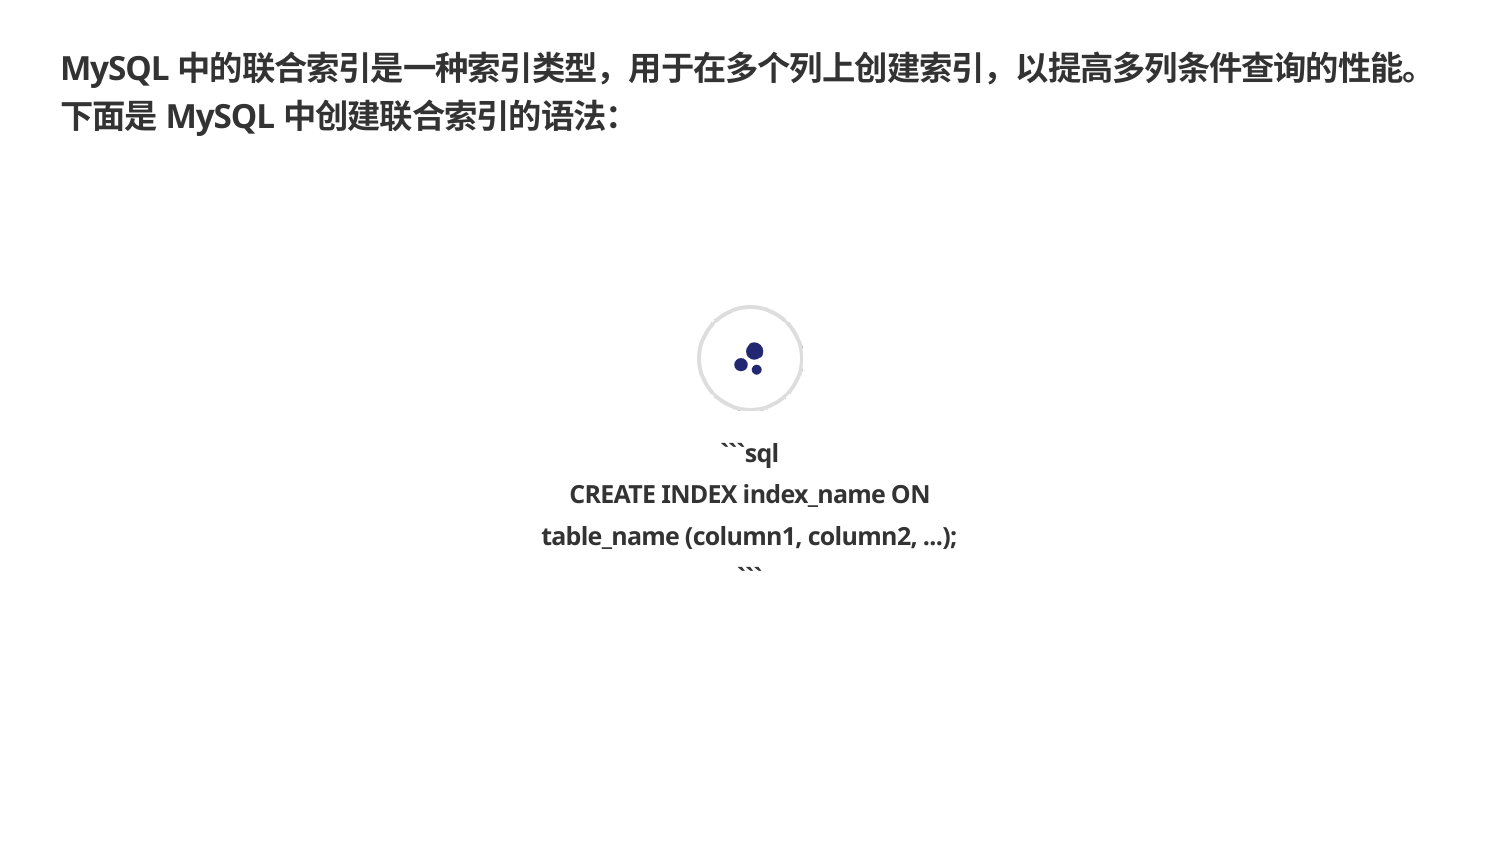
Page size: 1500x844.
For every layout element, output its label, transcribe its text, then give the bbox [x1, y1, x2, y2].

text_box ```sql CREATE INDEX index_name ON table_name (column1, column2, ...); ``` [500, 425, 999, 591]
picture [697, 305, 803, 411]
text_box MySQL中的联合索引是一种索引类型，用于在多个列上创建索引，以提高多列条件查询的性能。下面是MySQL中创建联合索引的语法： [60, 37, 1440, 135]
